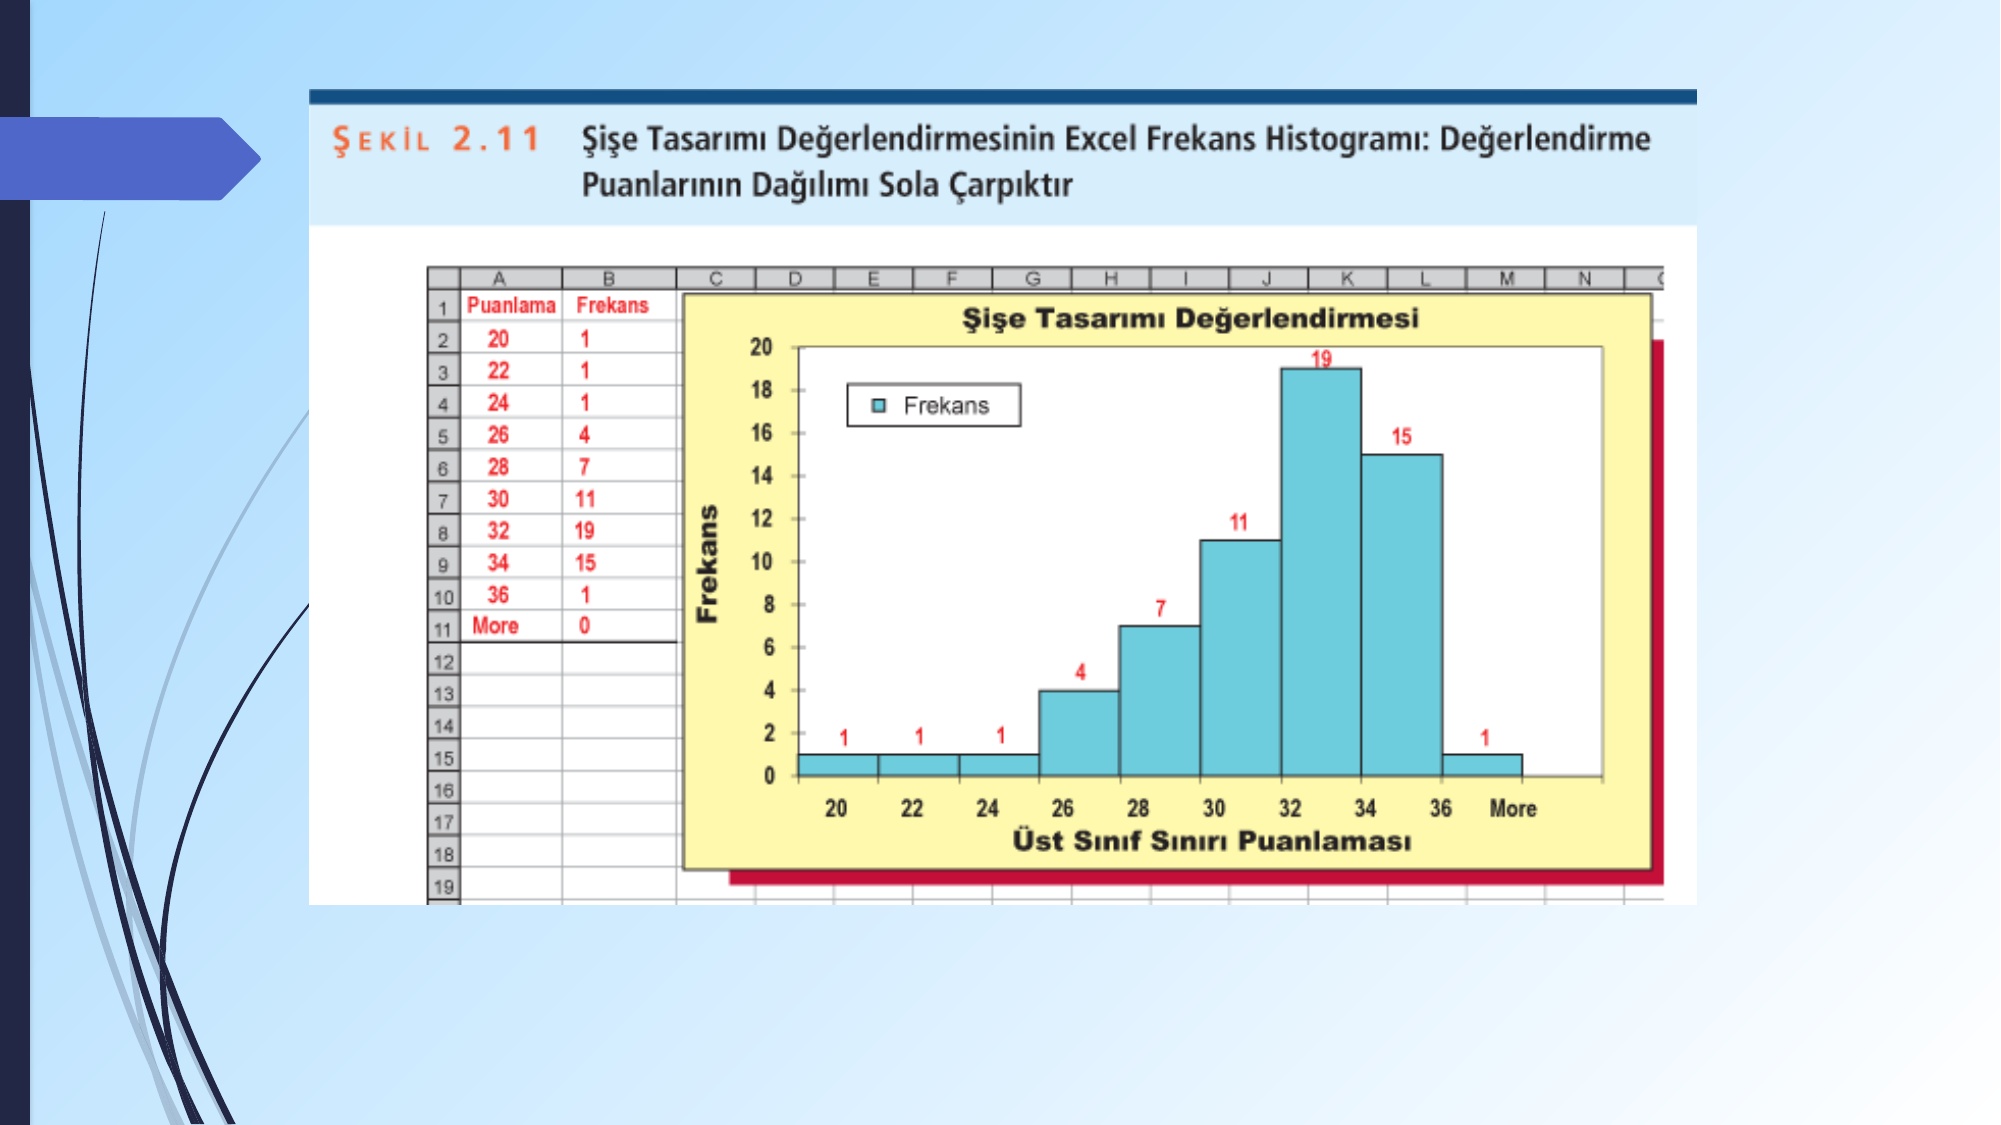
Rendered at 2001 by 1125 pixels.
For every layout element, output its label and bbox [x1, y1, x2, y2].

picture [308, 89, 1698, 906]
